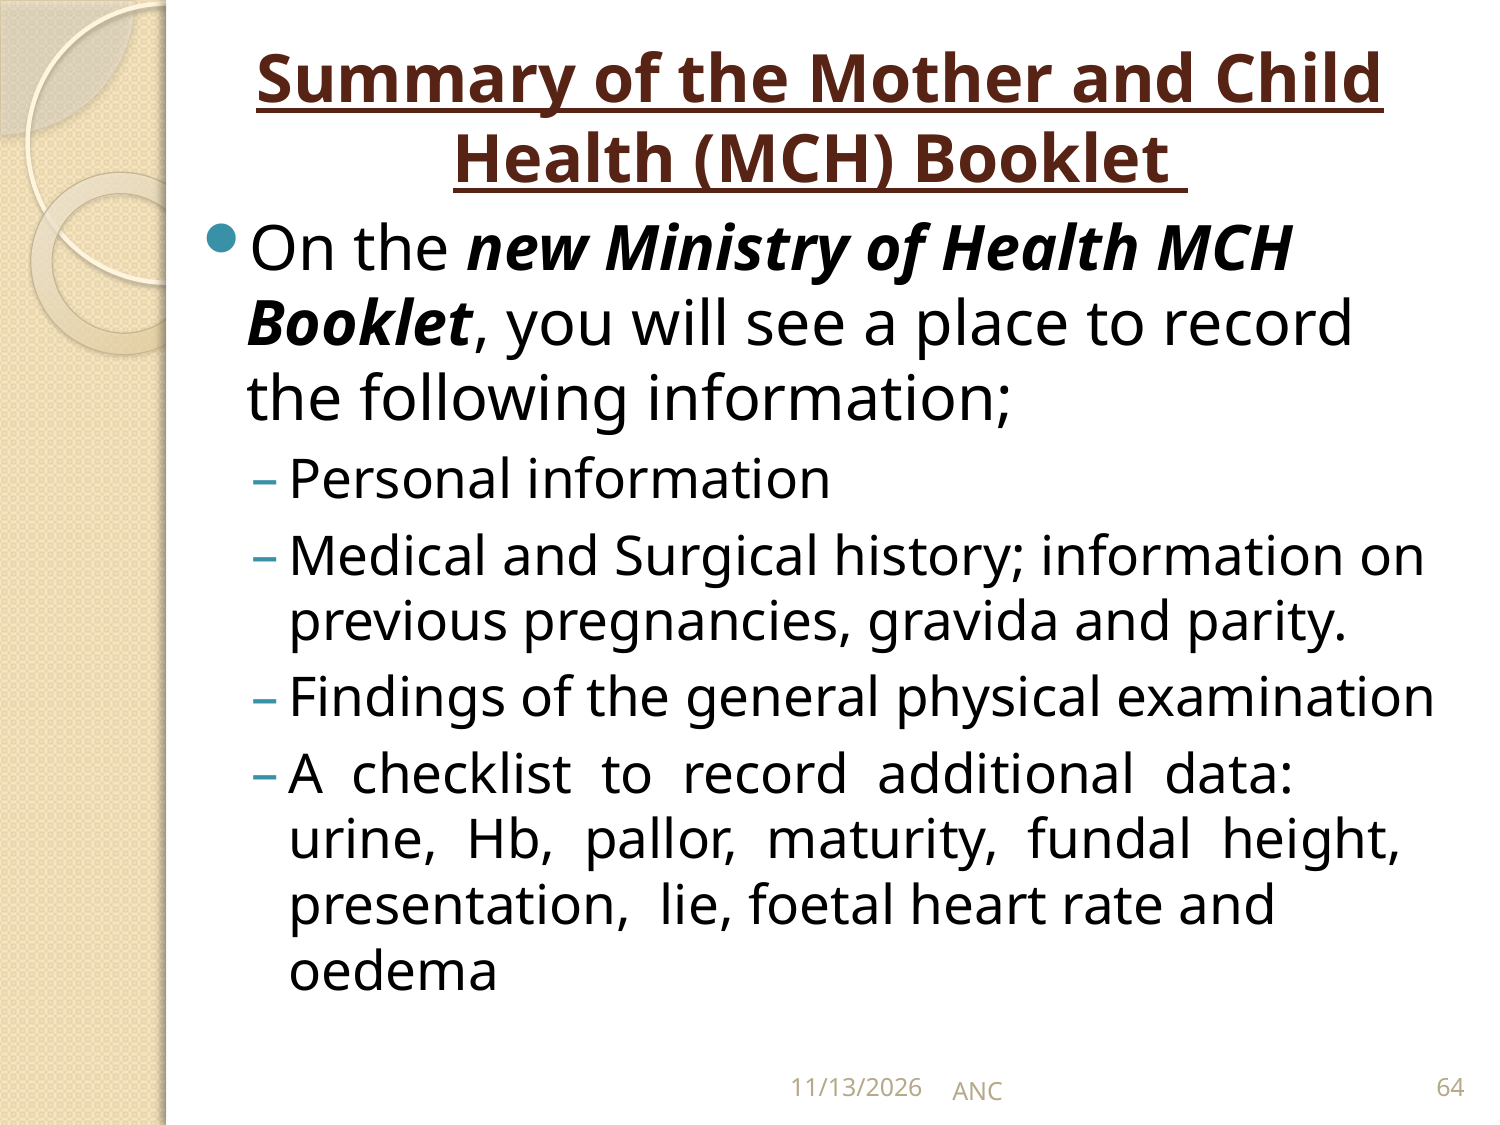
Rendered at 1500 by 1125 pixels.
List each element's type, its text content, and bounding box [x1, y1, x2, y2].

slide_number 15-Nov-16 [587, 1034, 937, 1113]
footer ANC [937, 1034, 1413, 1113]
list On the new Ministry of Health MCH Booklet, you will see a place to record the following information; Personal information Medical and Surgical history; information on previous pregnancies, gravida and parity. Findings of the general physical examination A checklist to record additional data: urine, Hb, pallor, maturity, fundal height, presentation, lie, foetal heart rate and oedema [174, 200, 1466, 1088]
slide_number 64 [1413, 1034, 1488, 1113]
title Summary of the Mother and Child Health (MCH) Booklet [174, 45, 1466, 188]
